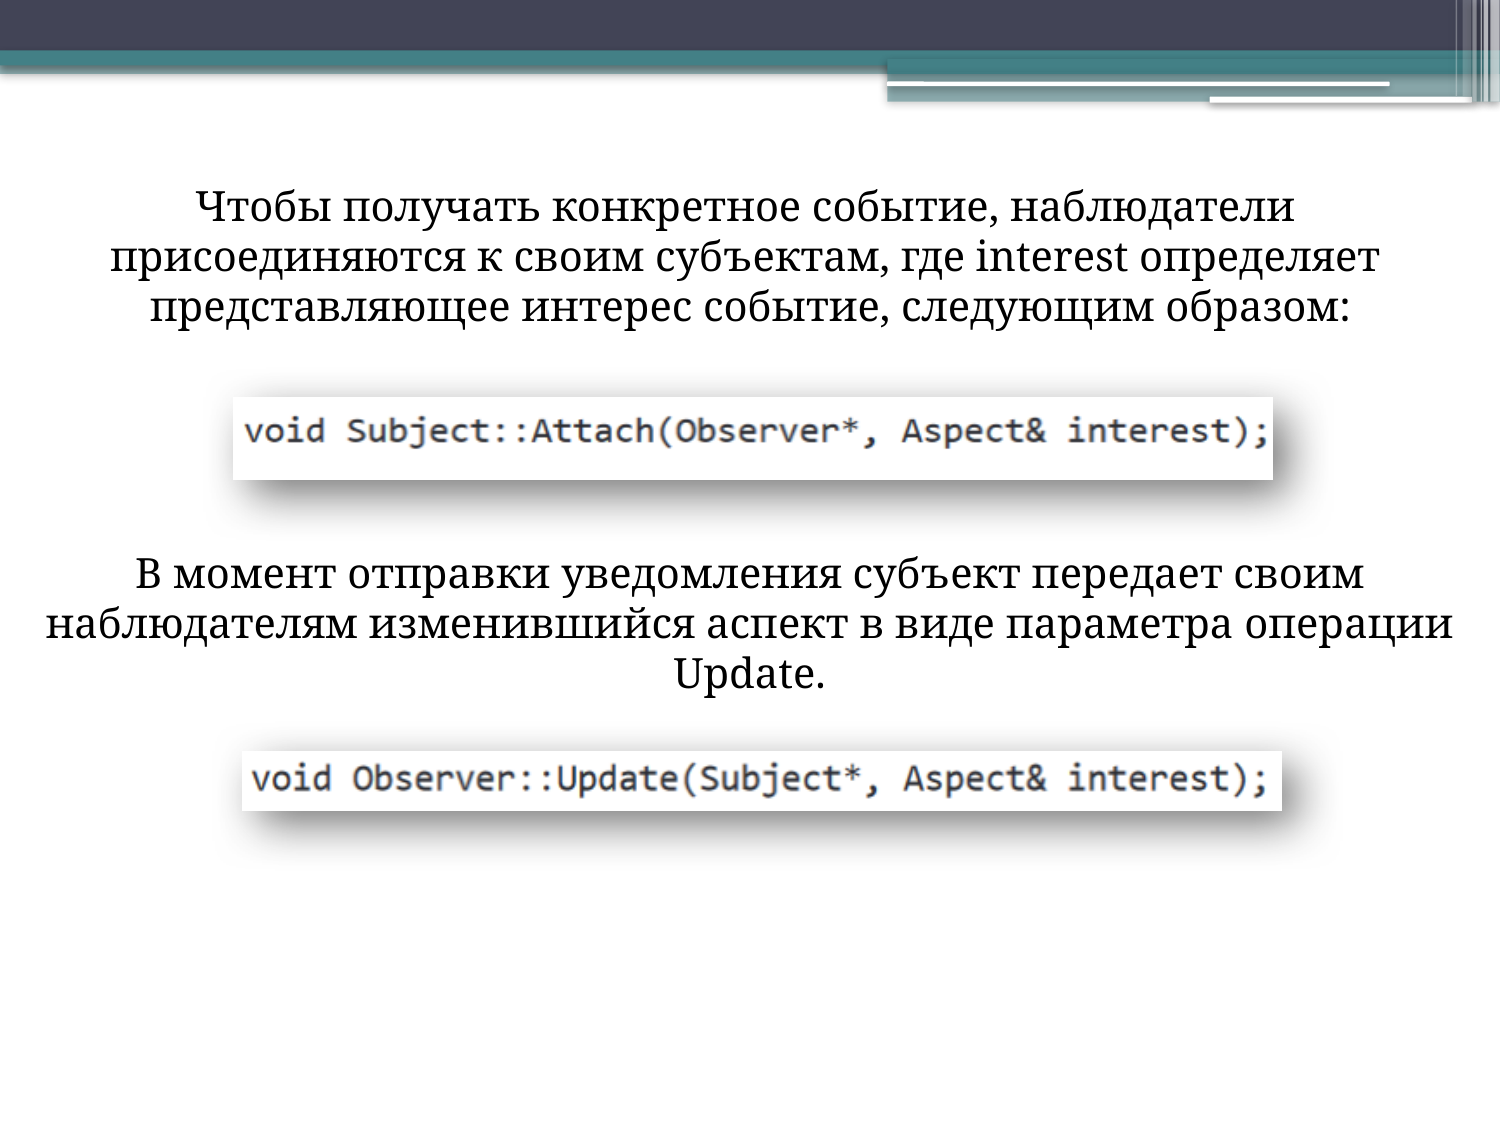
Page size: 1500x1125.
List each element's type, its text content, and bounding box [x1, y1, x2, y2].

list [233, 396, 1274, 480]
text_box Чтобы получать конкретное событие, наблюдатели присоединяются к своим субъектам, где interest определяет представляющее интерес событие, следующим образом: [95, 172, 1406, 338]
text_box В момент отправки уведомления субъект передает своим наблюдателям изменившийся аспект в виде параметра операции Update. [30, 539, 1480, 704]
picture [241, 751, 1282, 811]
